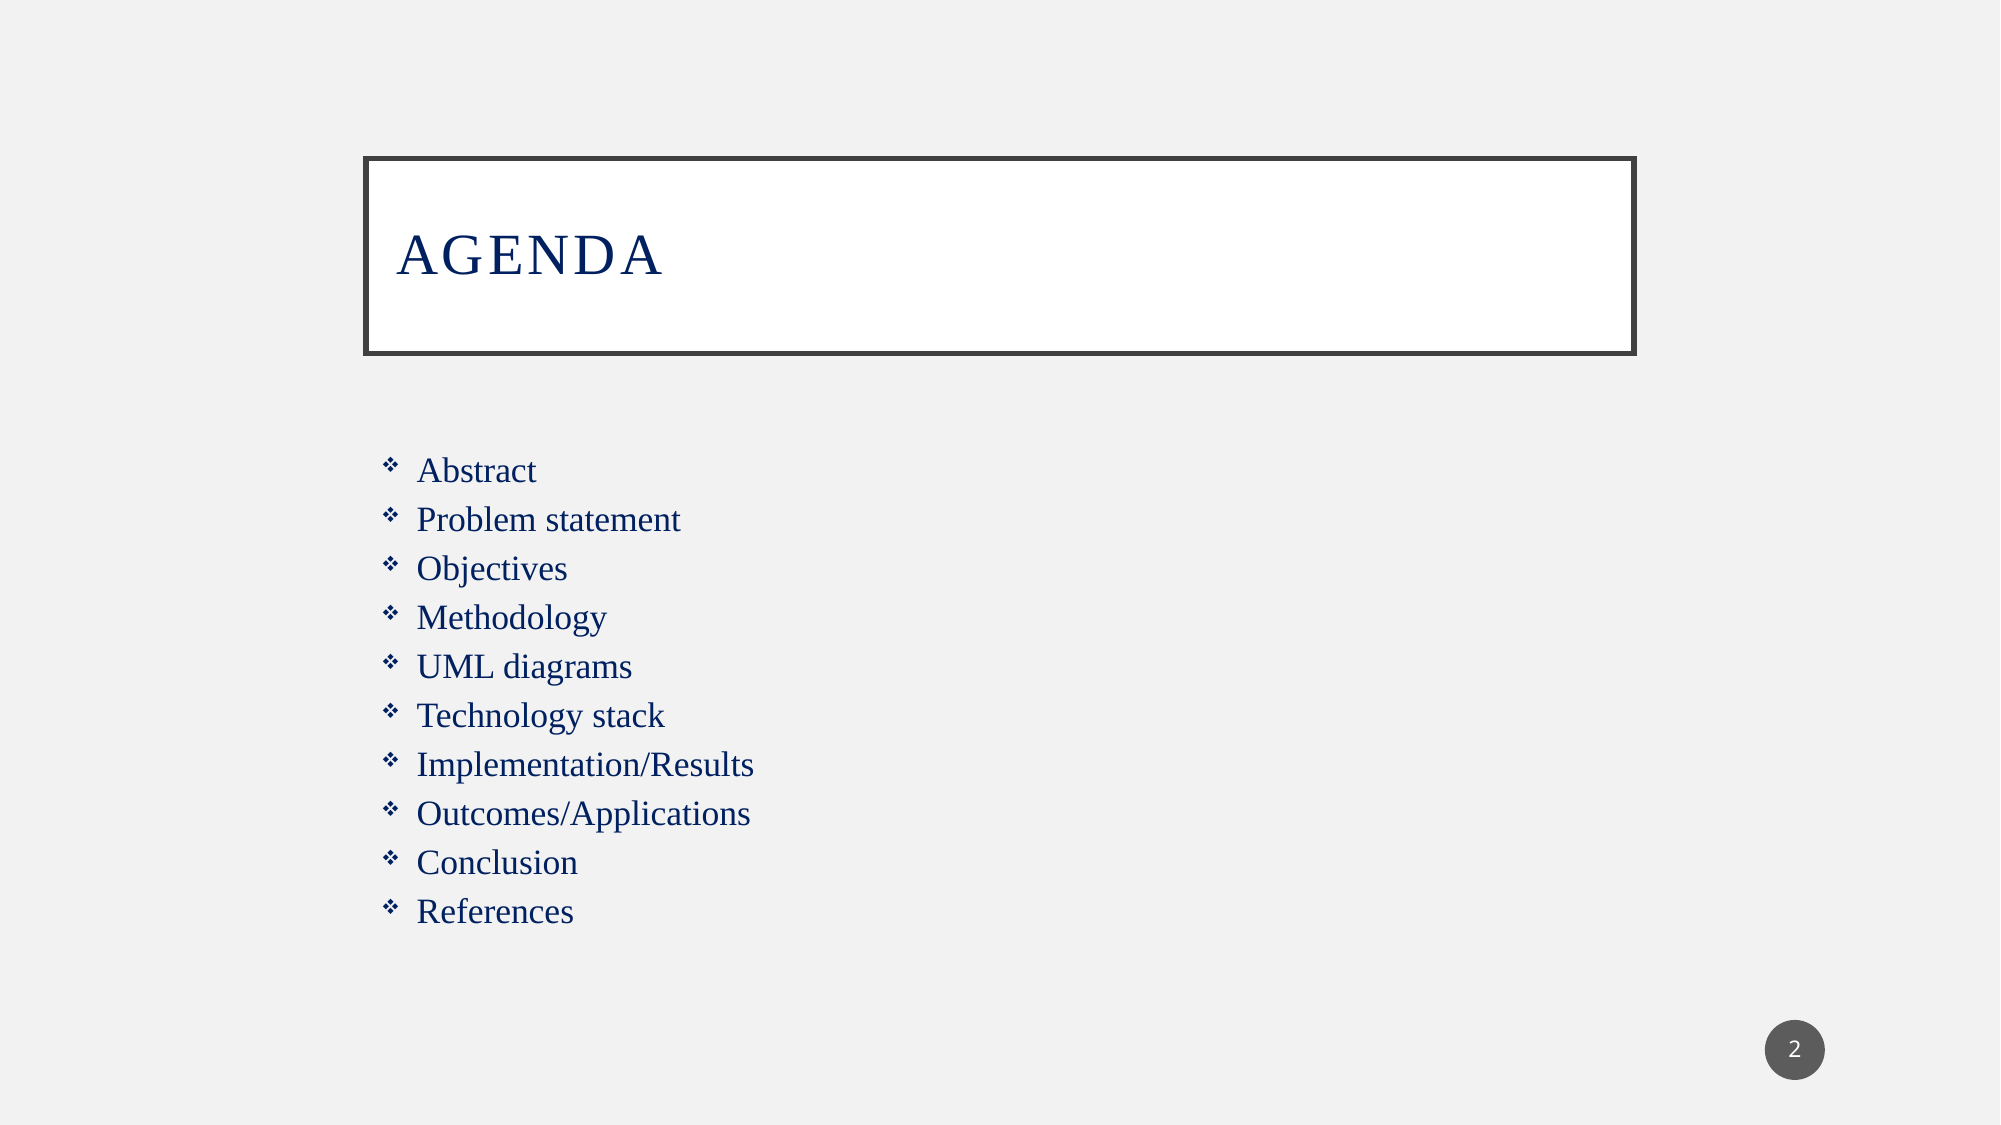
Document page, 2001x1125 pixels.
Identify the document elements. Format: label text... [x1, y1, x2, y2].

slide_number 2 [1764, 1019, 1825, 1080]
title Agenda [363, 156, 1637, 356]
list Abstract Problem statement Objectives Methodology UML diagrams Technology stack Implementation/Results Outcomes/Applications Conclusion References [366, 432, 1634, 942]
